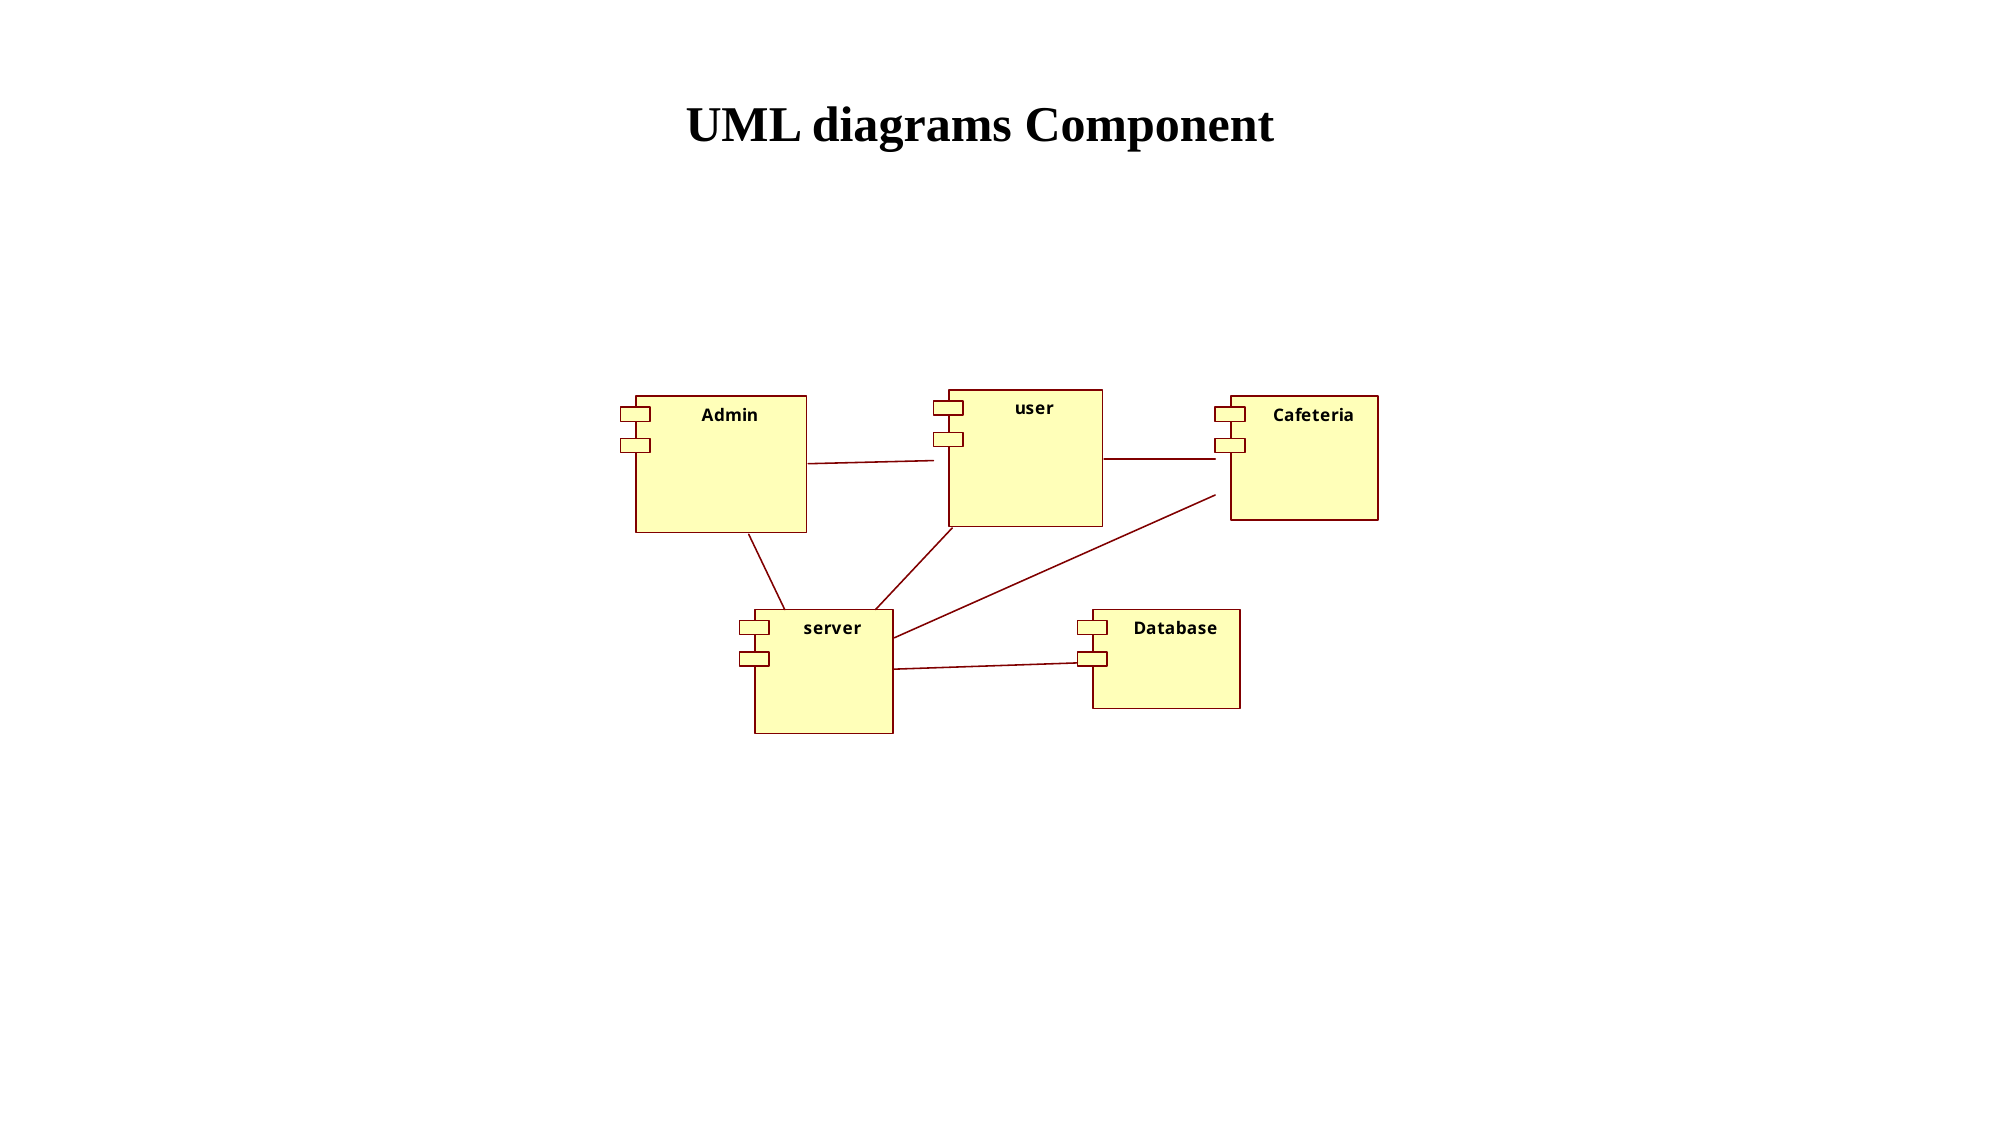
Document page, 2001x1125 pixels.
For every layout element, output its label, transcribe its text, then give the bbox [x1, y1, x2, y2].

picture [589, 358, 1411, 767]
title UML diagrams Component [117, 16, 1843, 234]
